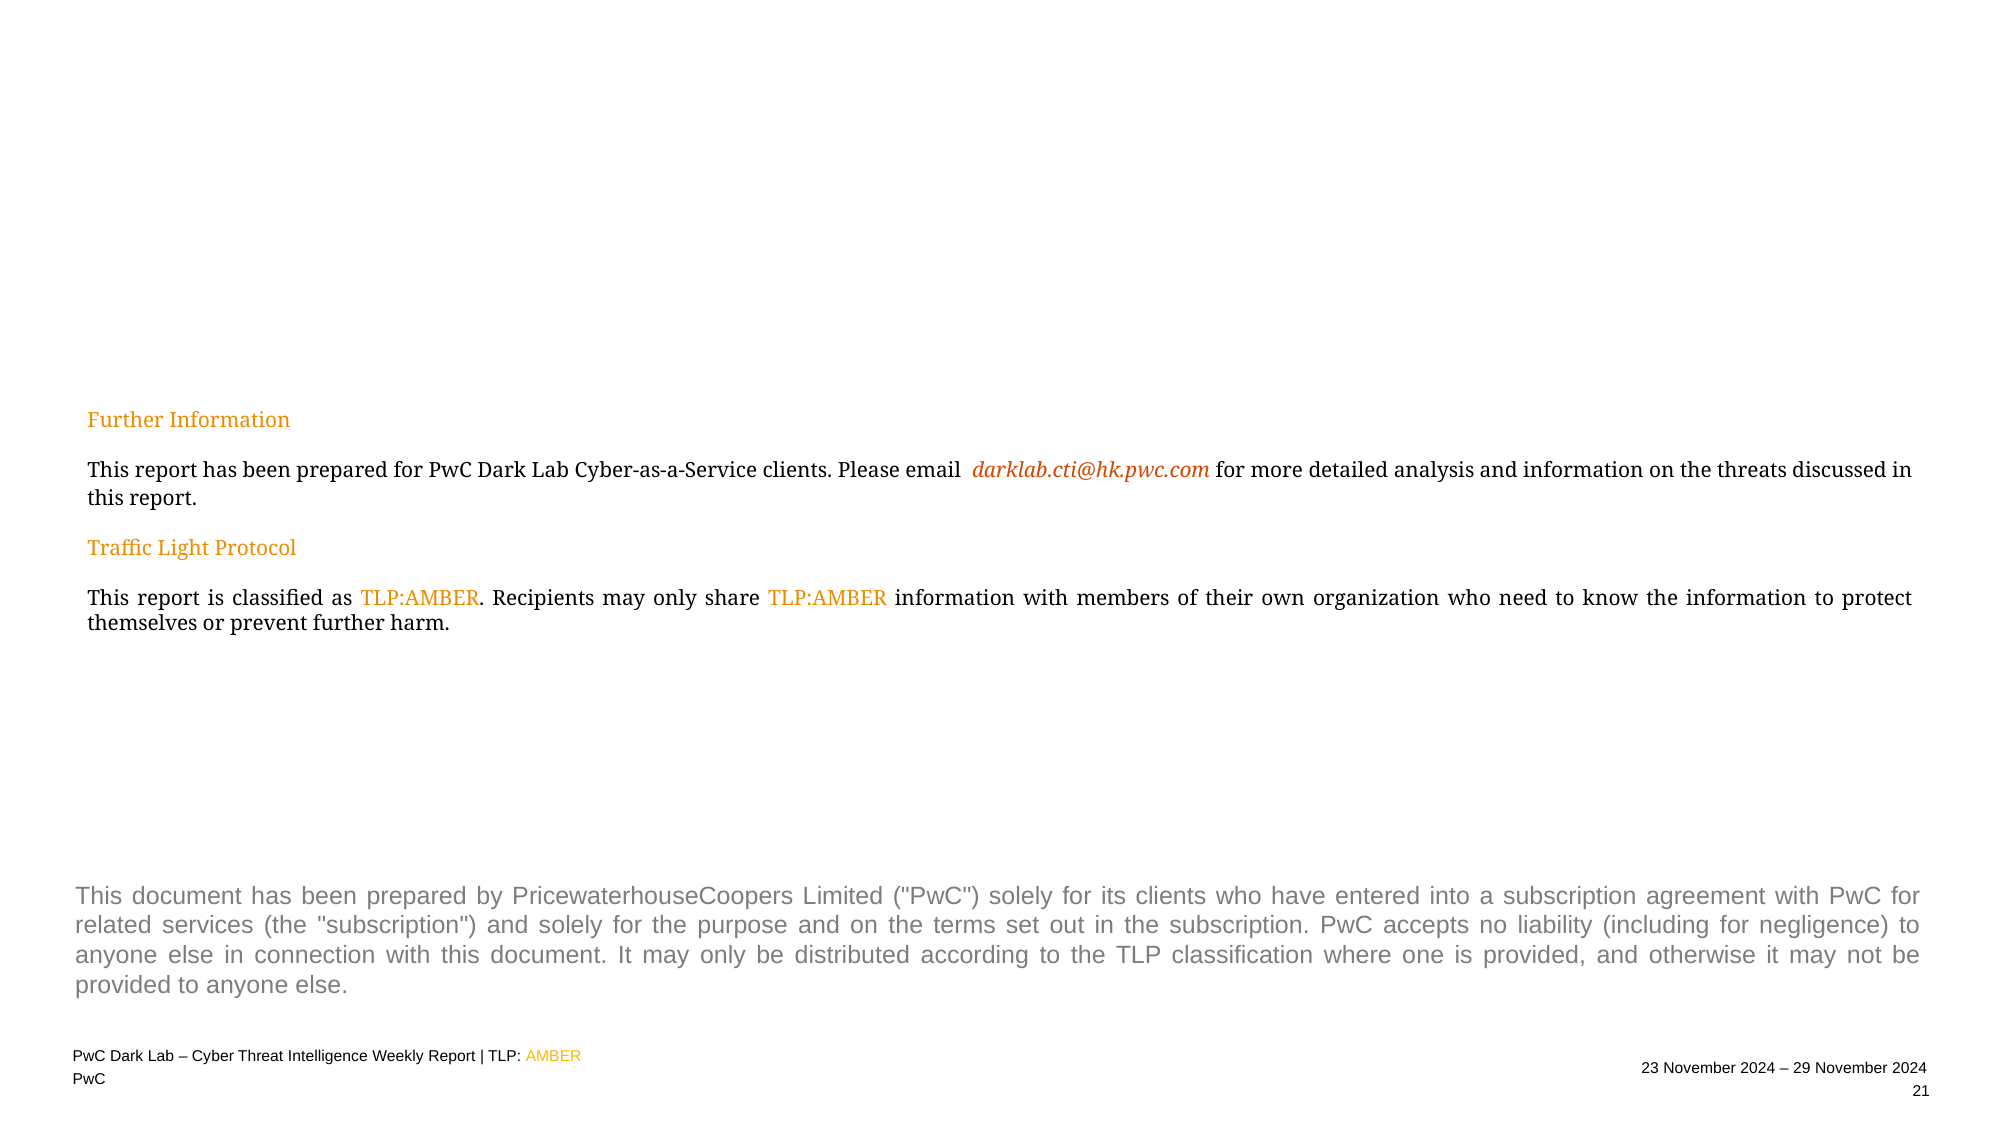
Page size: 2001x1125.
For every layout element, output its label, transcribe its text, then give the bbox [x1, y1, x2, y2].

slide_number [1536, 1048, 1928, 1078]
text_box Further Information This report has been prepared for PwC Dark Lab Cyber-as-a-Service clients. Please email darklab.cti@hk.pwc.com for more detailed analysis and information on the threats discussed in this report. Traffic Light Protocol This report is classified as TLP:AMBER. Recipients may only share TLP:AMBER information with members of their own organization who need to know the information to protect themselves or prevent further harm. [72, 399, 1928, 726]
text_box This document has been prepared by PricewaterhouseCoopers Limited ("PwC") solely for its clients who have entered into a subscription agreement with PwC for related services (the "subscription") and solely for the purpose and on the terms set out in the subscription. PwC accepts no liability (including for negligence) to anyone else in connection with this document. It may only be distributed according to the TLP classification where one is provided, and otherwise it may not be provided to anyone else. [60, 871, 1940, 1007]
slide_number 21 [1640, 1077, 1930, 1100]
footer PwC Dark Lab – Cyber Threat Intelligence Weekly Report | TLP: AMBER [72, 1042, 971, 1065]
